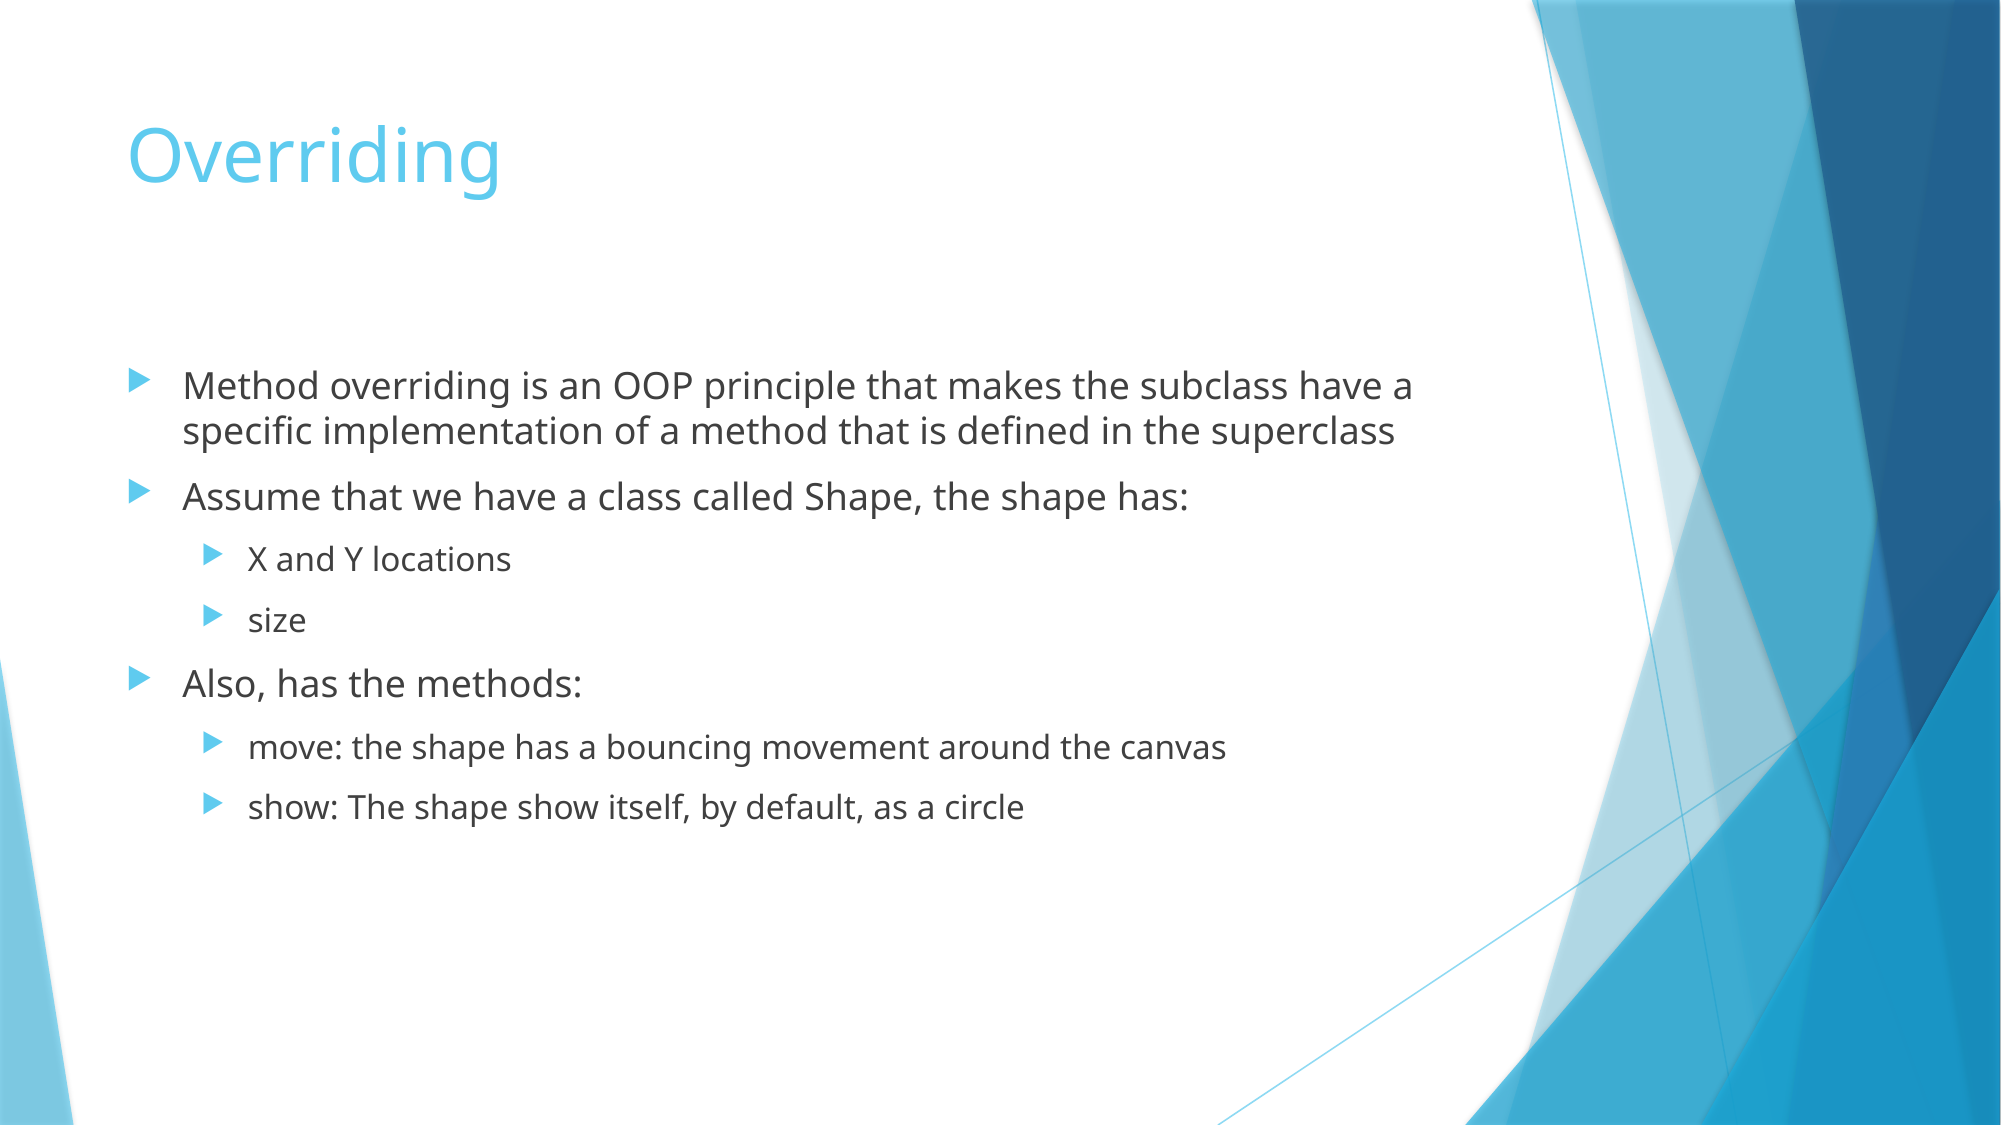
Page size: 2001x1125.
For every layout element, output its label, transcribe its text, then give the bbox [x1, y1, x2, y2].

list Method overriding is an OOP principle that makes the subclass have a specific implementation of a method that is defined in the superclass Assume that we have a class called Shape, the shape has: X and Y locations size Also, has the methods: move: the shape has a bouncing movement around the canvas show: The shape show itself, by default, as a circle [111, 354, 1522, 992]
title Overriding [111, 99, 1522, 317]
